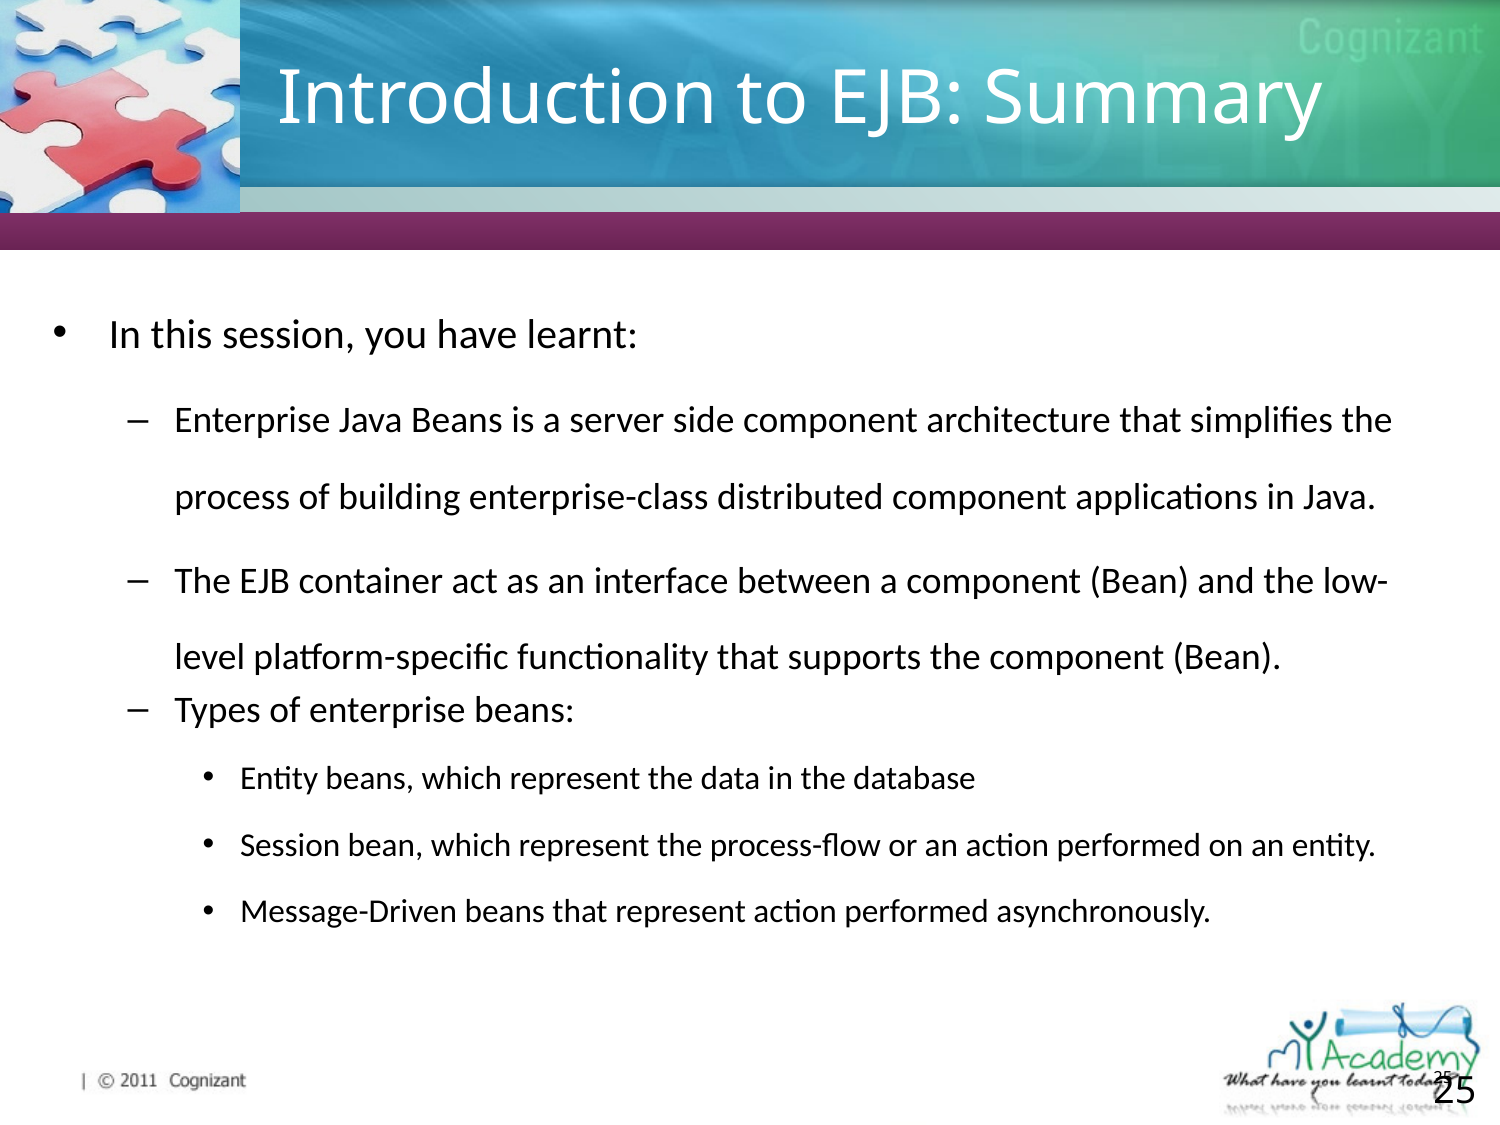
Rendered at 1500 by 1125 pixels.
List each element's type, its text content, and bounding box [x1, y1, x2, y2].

picture [0, 0, 262, 213]
text_box 25 [1418, 1059, 1492, 1112]
list In this session, you have learnt: Enterprise Java Beans is a server side component architecture that simplifies the process of building enterprise-class distributed component applications in Java. The EJB container act as an interface between a component (Bean) and the low-level platform-specific functionality that supports the component (Bean). Types of enterprise beans: Entity beans, which represent the data in the database Session bean, which represent the process-flow or an action performed on an entity. Message-Driven beans that represent action performed asynchronously. [37, 263, 1463, 1076]
title Introduction to EJB: Summary [262, 0, 1500, 188]
picture [0, 250, 1500, 1125]
